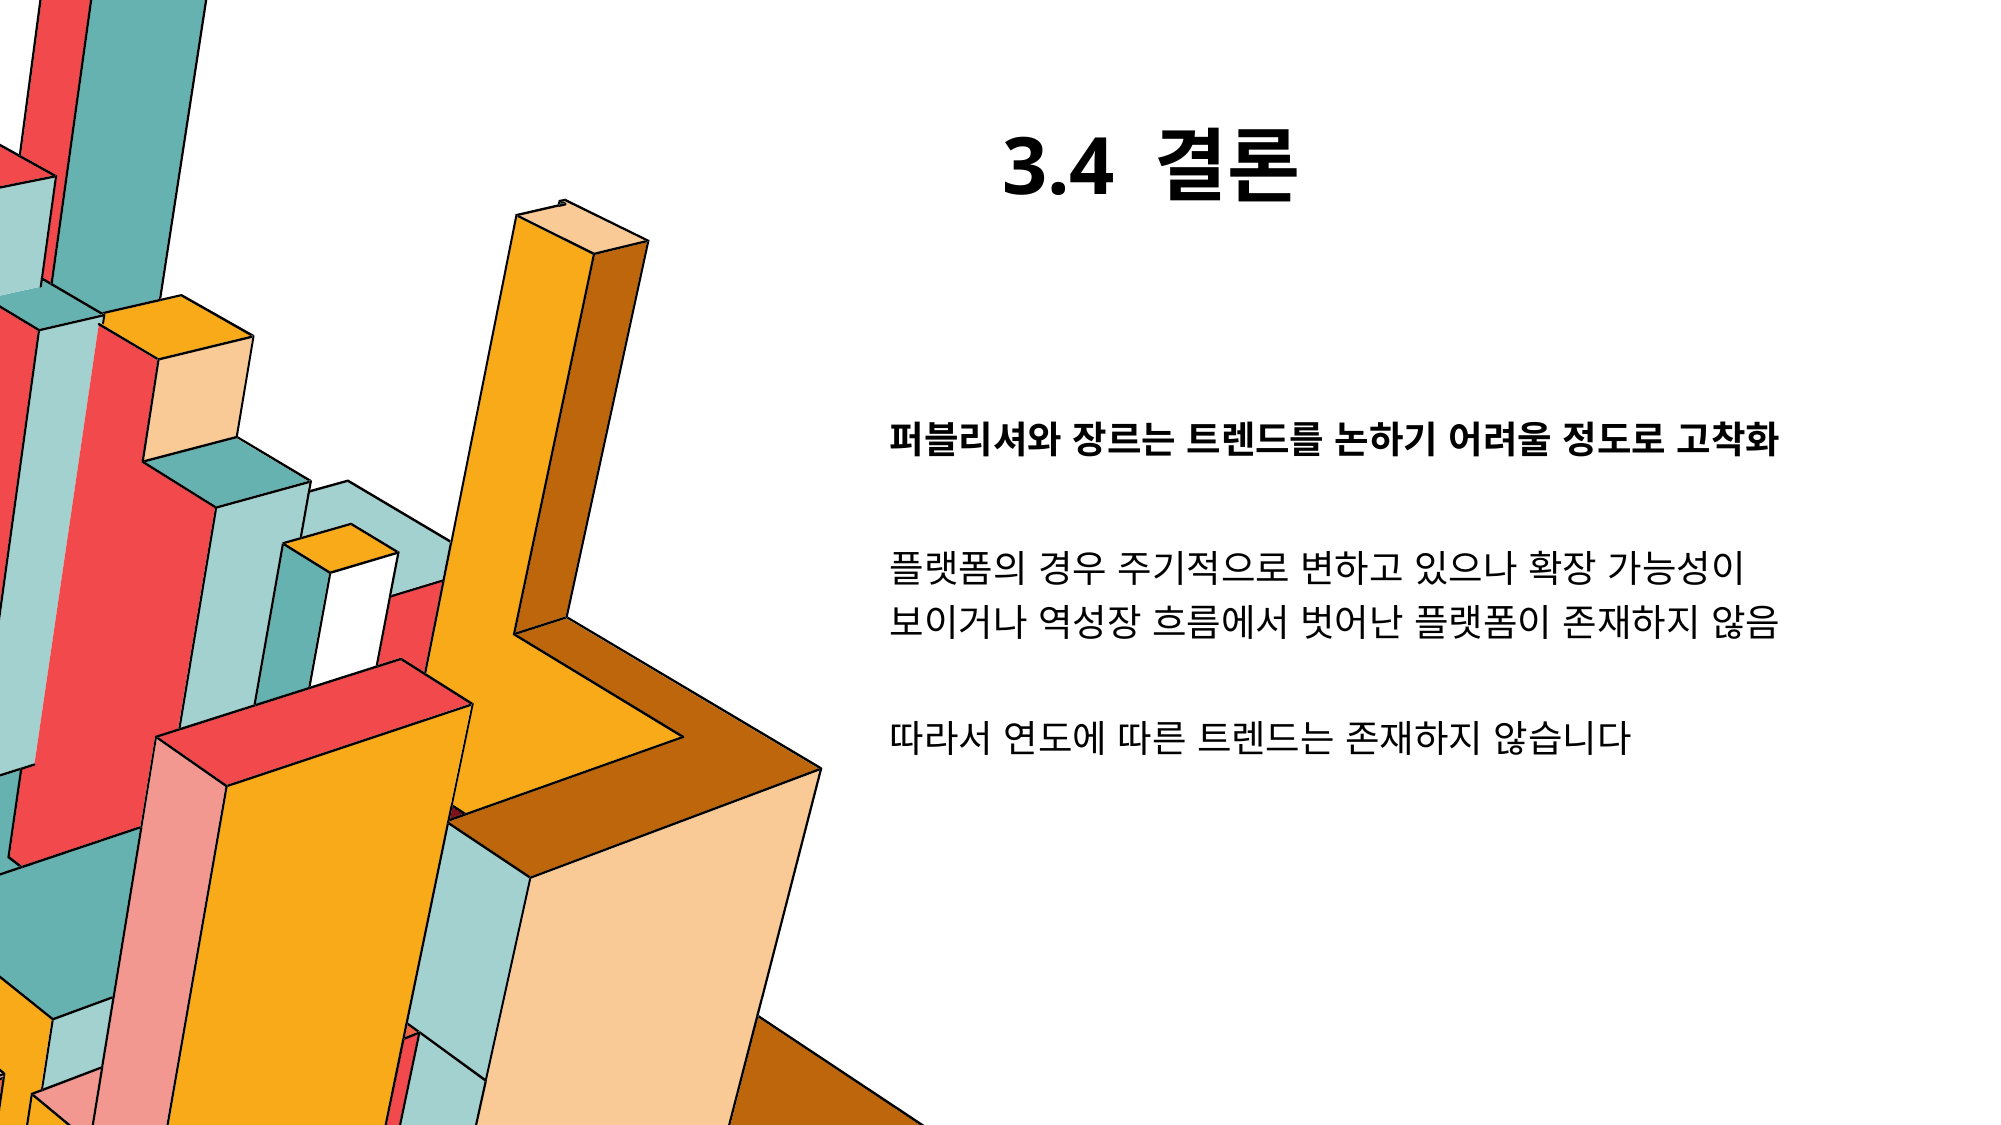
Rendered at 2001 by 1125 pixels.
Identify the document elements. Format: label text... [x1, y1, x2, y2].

list 따라서 연도에 따른 트렌드는 존재하지 않습니다 [874, 710, 1805, 771]
list 퍼블리셔와 장르는 트렌드를 논하기 어려울 정도로 고착화 [874, 399, 1917, 460]
list 플랫폼의 경우 주기적으로 변하고 있으나 확장 가능성이 보이거나 역성장 흐름에서 벗어난 플랫폼이 존재하지 않음 [874, 527, 1805, 588]
title 3.4 결론 [987, 59, 1917, 278]
